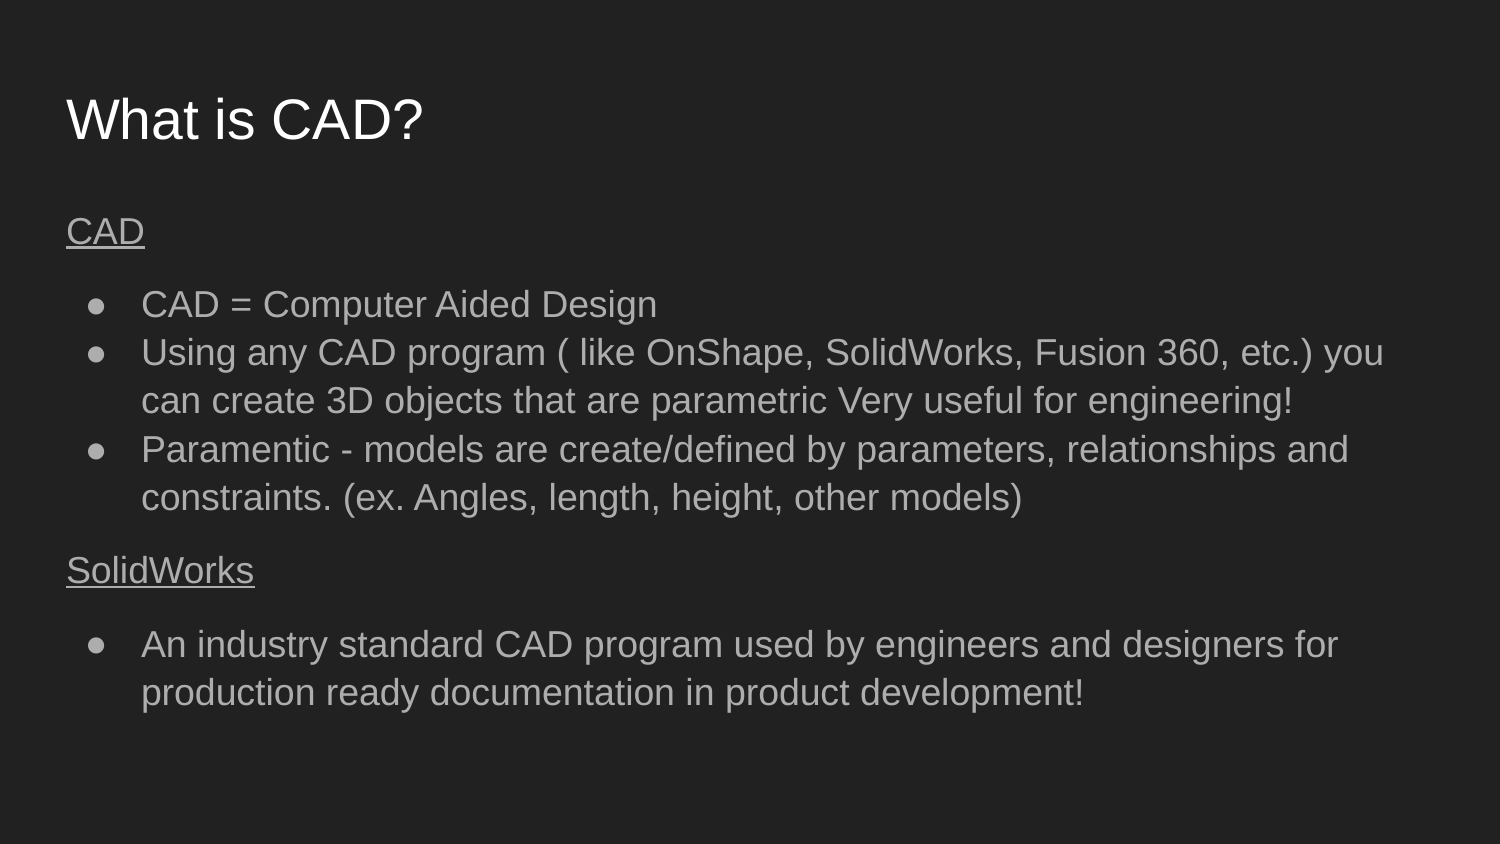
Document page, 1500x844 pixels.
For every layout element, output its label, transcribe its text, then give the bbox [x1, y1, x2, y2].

list CAD CAD = Computer Aided Design Using any CAD program ( like OnShape, SolidWorks, Fusion 360, etc.) you can create 3D objects that are parametric Very useful for engineering! Paramentic - models are create/defined by parameters, relationships and constraints. (ex. Angles, length, height, other models) SolidWorks An industry standard CAD program used by engineers and designers for production ready documentation in product development! [51, 189, 1449, 750]
title What is CAD? [51, 72, 1449, 167]
